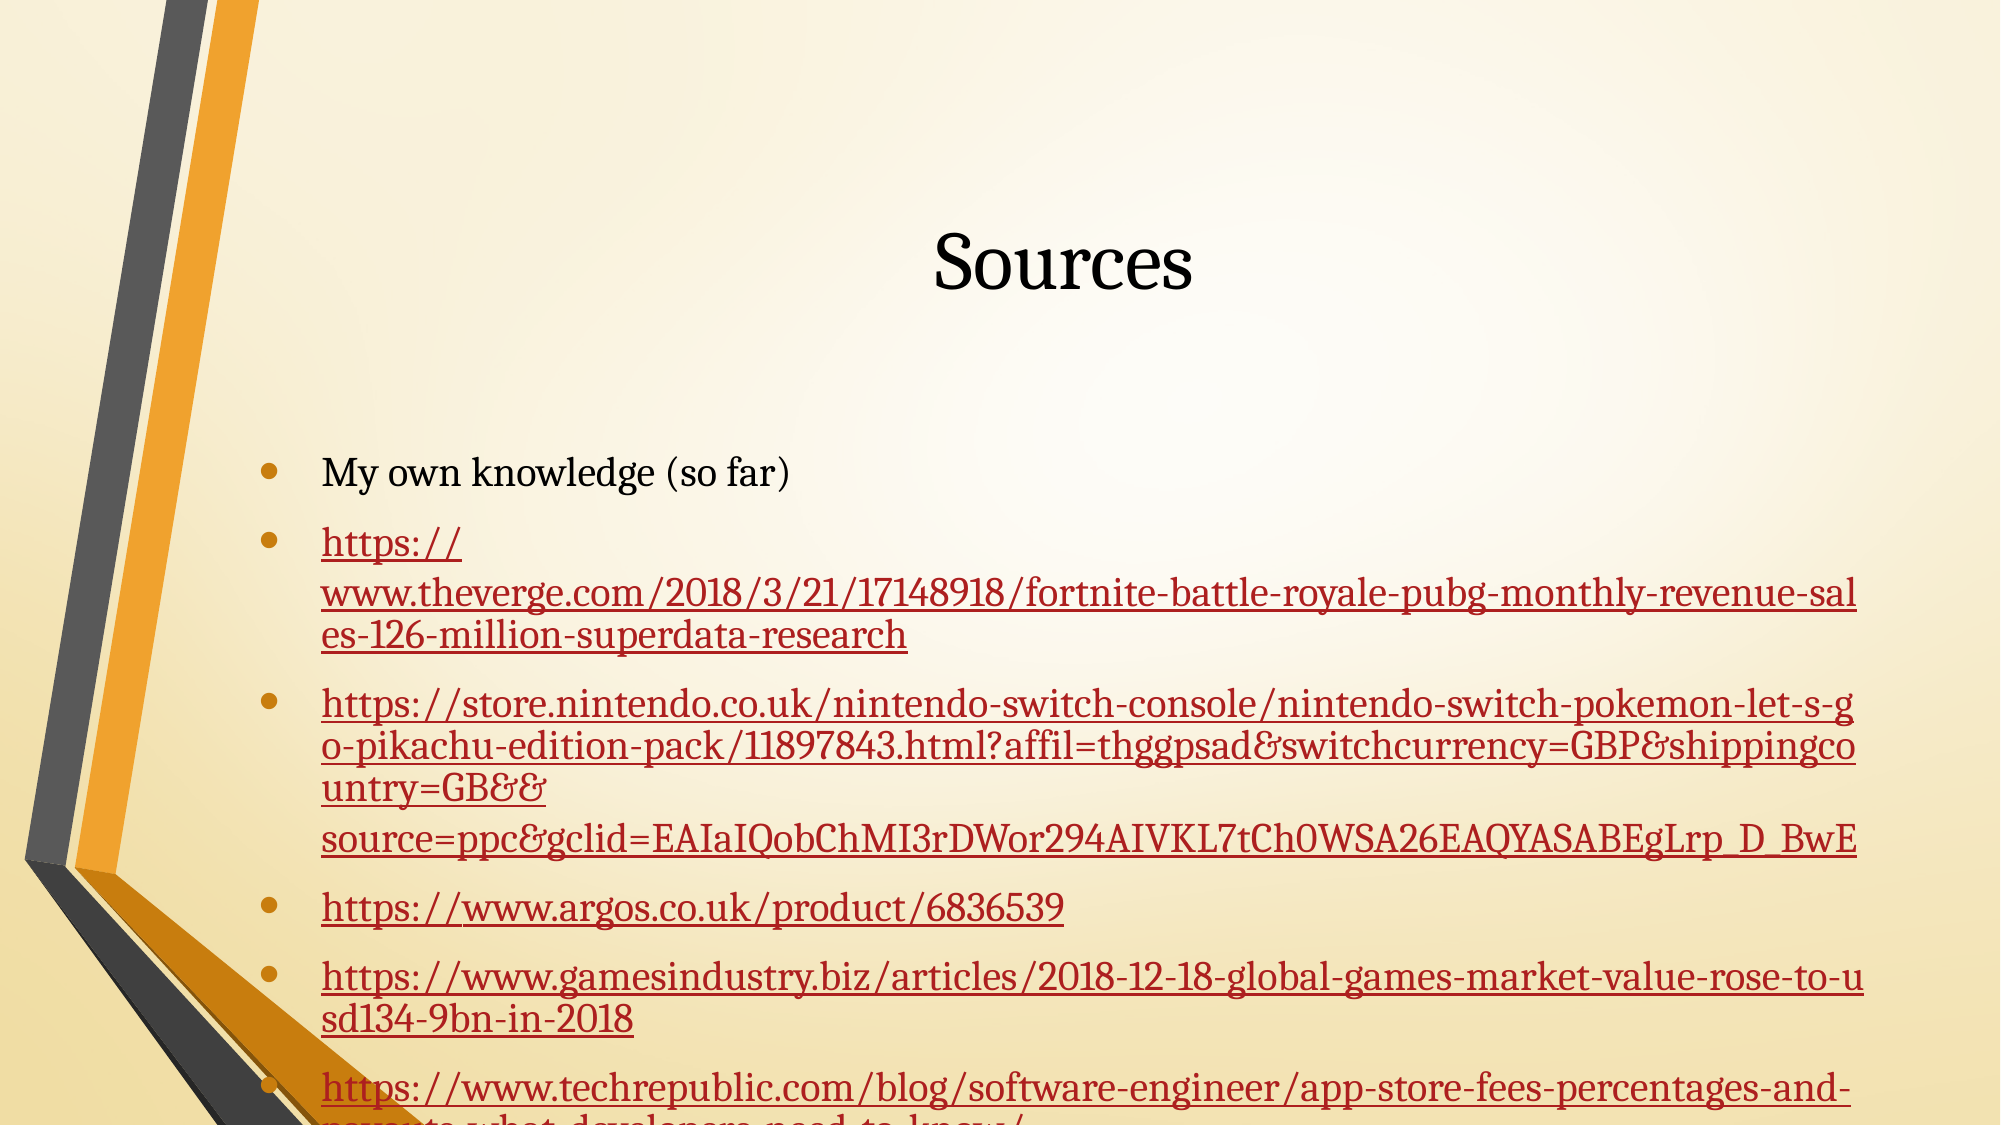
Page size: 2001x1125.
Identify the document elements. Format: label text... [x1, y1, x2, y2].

list My own knowledge (so far) https://www.theverge.com/2018/3/21/17148918/fortnite-battle-royale-pubg-monthly-revenue-sales-126-million-superdata-research https://store.nintendo.co.uk/nintendo-switch-console/nintendo-switch-pokemon-let-s-go-pikachu-edition-pack/11897843.html?affil=thggpsad&switchcurrency=GBP&shippingcountry=GB&&source=ppc&gclid=EAIaIQobChMI3rDWor294AIVKL7tCh0WSA26EAQYASABEgLrp_D_BwE https://www.argos.co.uk/product/6836539 https://www.gamesindustry.biz/articles/2018-12-18-global-games-market-value-rose-to-usd134-9bn-in-2018 https://www.techrepublic.com/blog/software-engineer/app-store-fees-percentages-and-payouts-what-developers-need-to-know/ [243, 437, 1887, 950]
title Sources [243, 112, 1887, 400]
